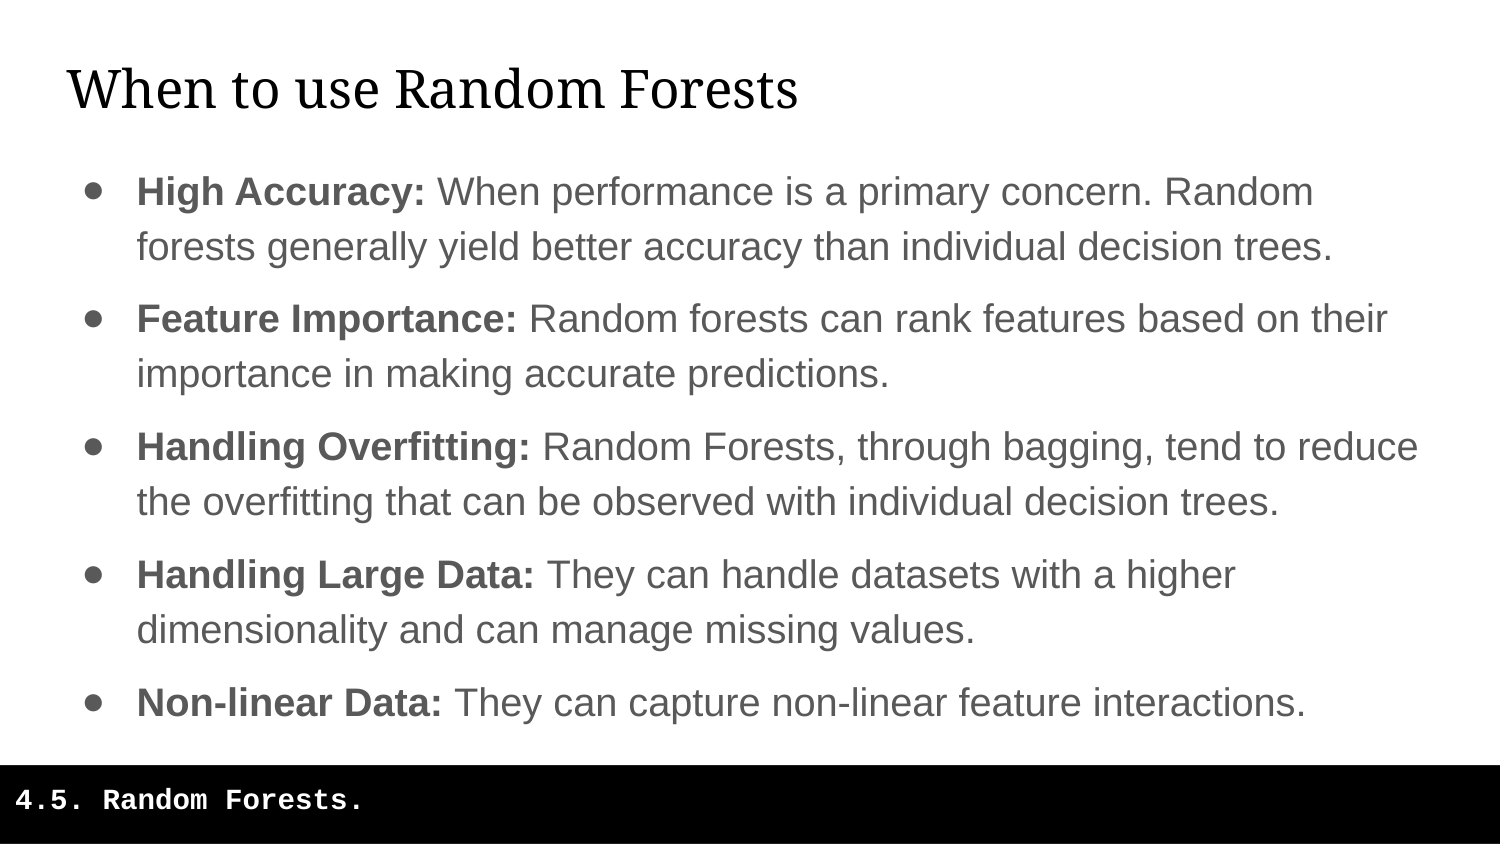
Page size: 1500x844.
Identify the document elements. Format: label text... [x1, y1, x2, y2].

list High Accuracy: When performance is a primary concern. Random forests generally yield better accuracy than individual decision trees. Feature Importance: Random forests can rank features based on their importance in making accurate predictions. Handling Overfitting: Random Forests, through bagging, tend to reduce the overfitting that can be observed with individual decision trees. Handling Large Data: They can handle datasets with a higher dimensionality and can manage missing values. Non-linear Data: They can capture non-linear feature interactions. [51, 143, 1449, 757]
text_box 4.5. Random Forests. [0, 765, 1500, 844]
title When to use Random Forests [51, 40, 1449, 135]
